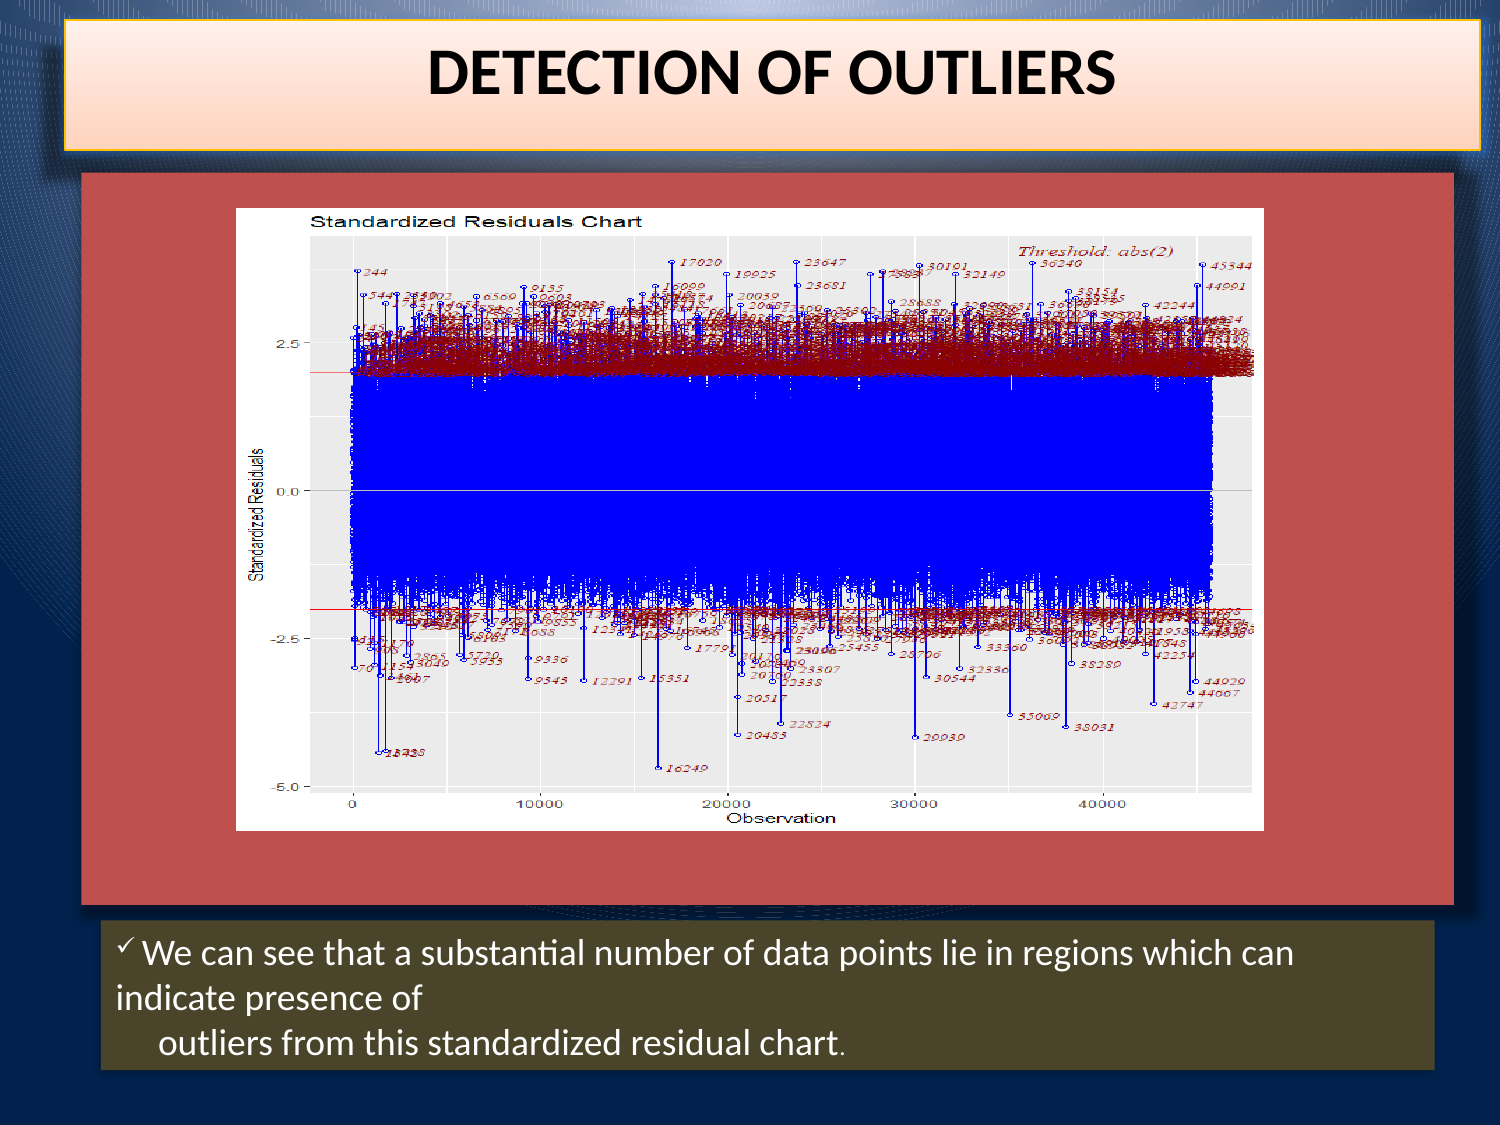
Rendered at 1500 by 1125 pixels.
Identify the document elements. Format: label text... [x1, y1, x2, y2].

text_box DETECTION OF OUTLIERS [64, 19, 1481, 151]
text_box We can see that a substantial number of data points lie in regions which can indicate presence of outliers from this standardized residual chart. [100, 920, 1435, 1071]
text_box [81, 172, 1454, 905]
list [235, 207, 1264, 832]
